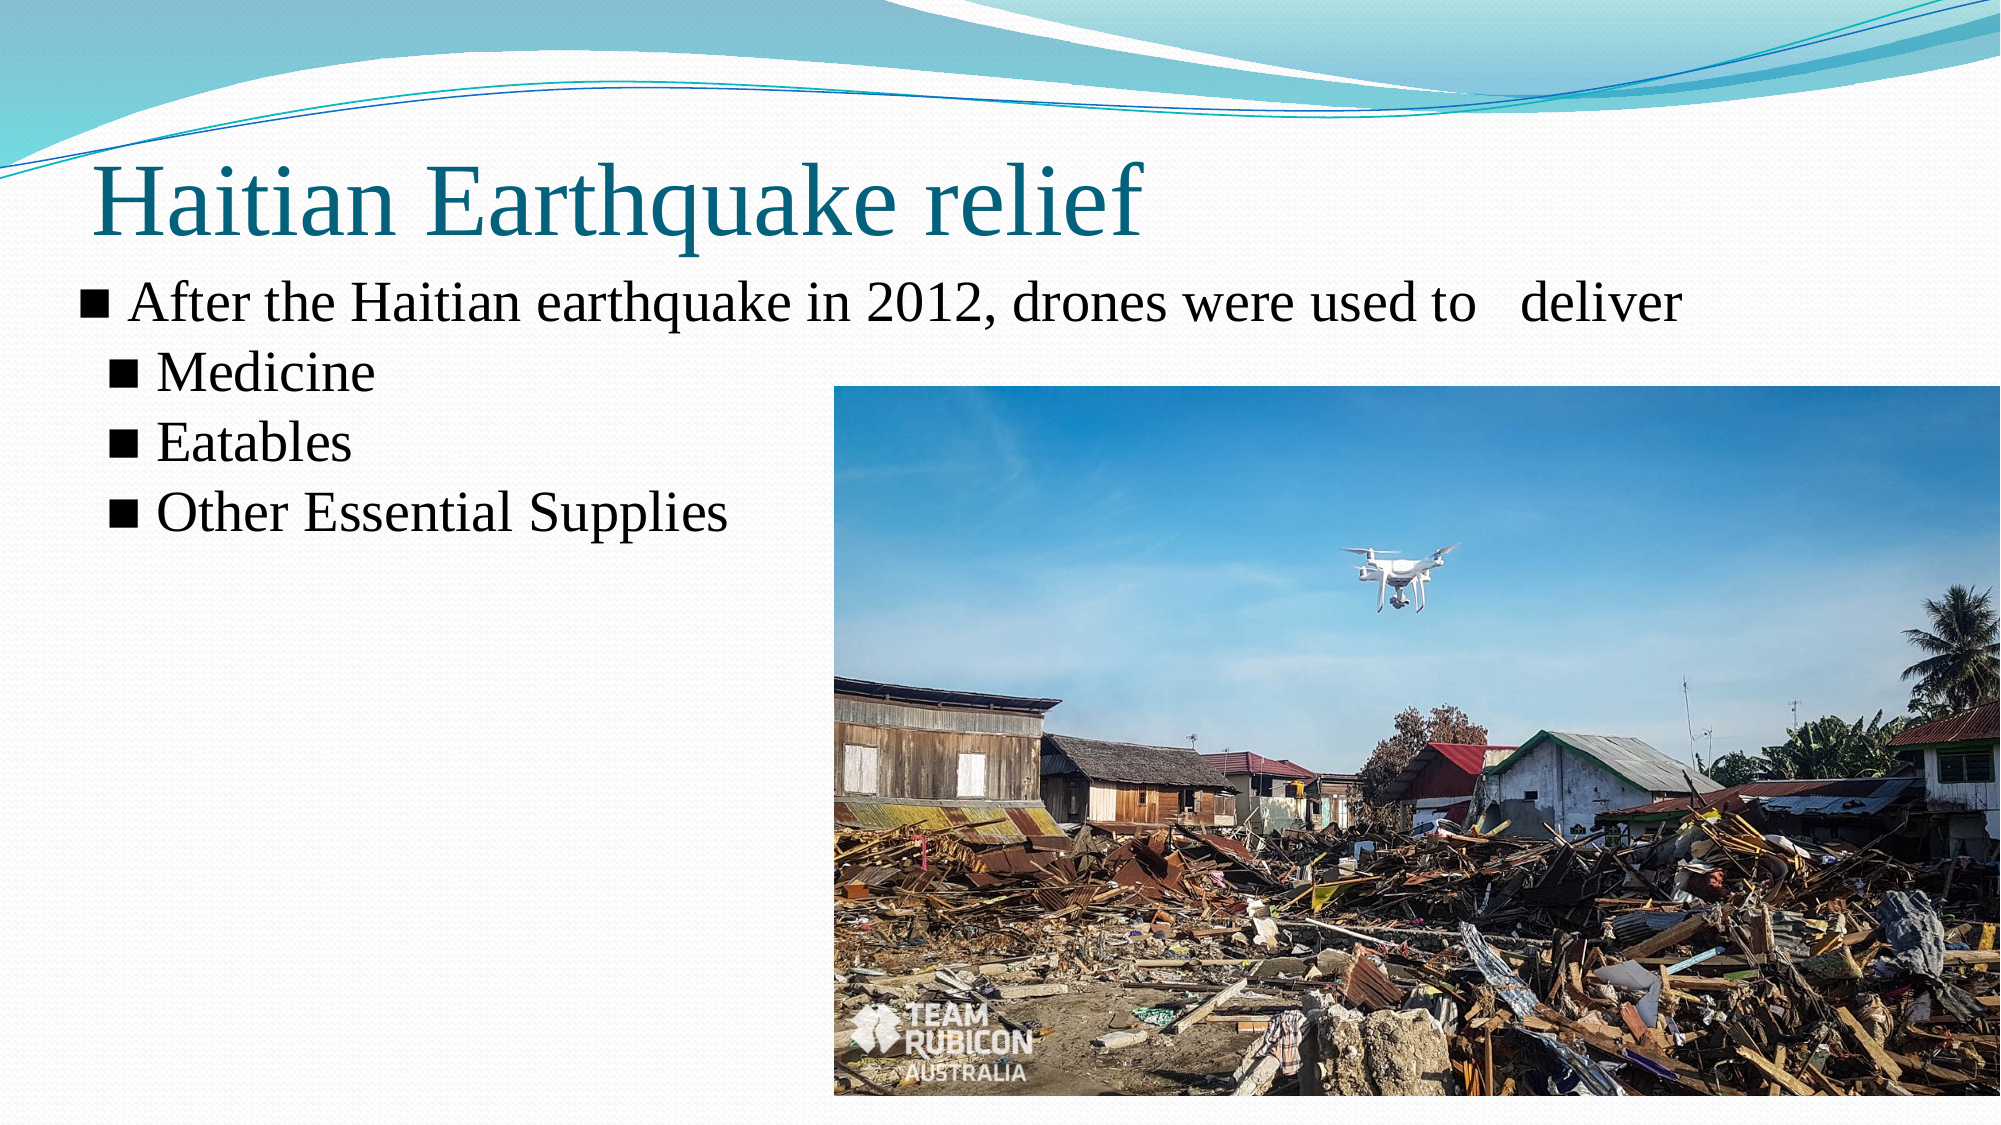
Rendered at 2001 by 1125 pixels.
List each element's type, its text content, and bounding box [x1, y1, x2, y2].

text_box ■ After the Haitian earthquake in 2012, drones were used to deliver ■ Medicine ■ Eatables ■ Other Essential Supplies [63, 256, 1747, 551]
picture [833, 386, 2000, 1096]
title Haitian Earthquake relief [91, 68, 1909, 257]
